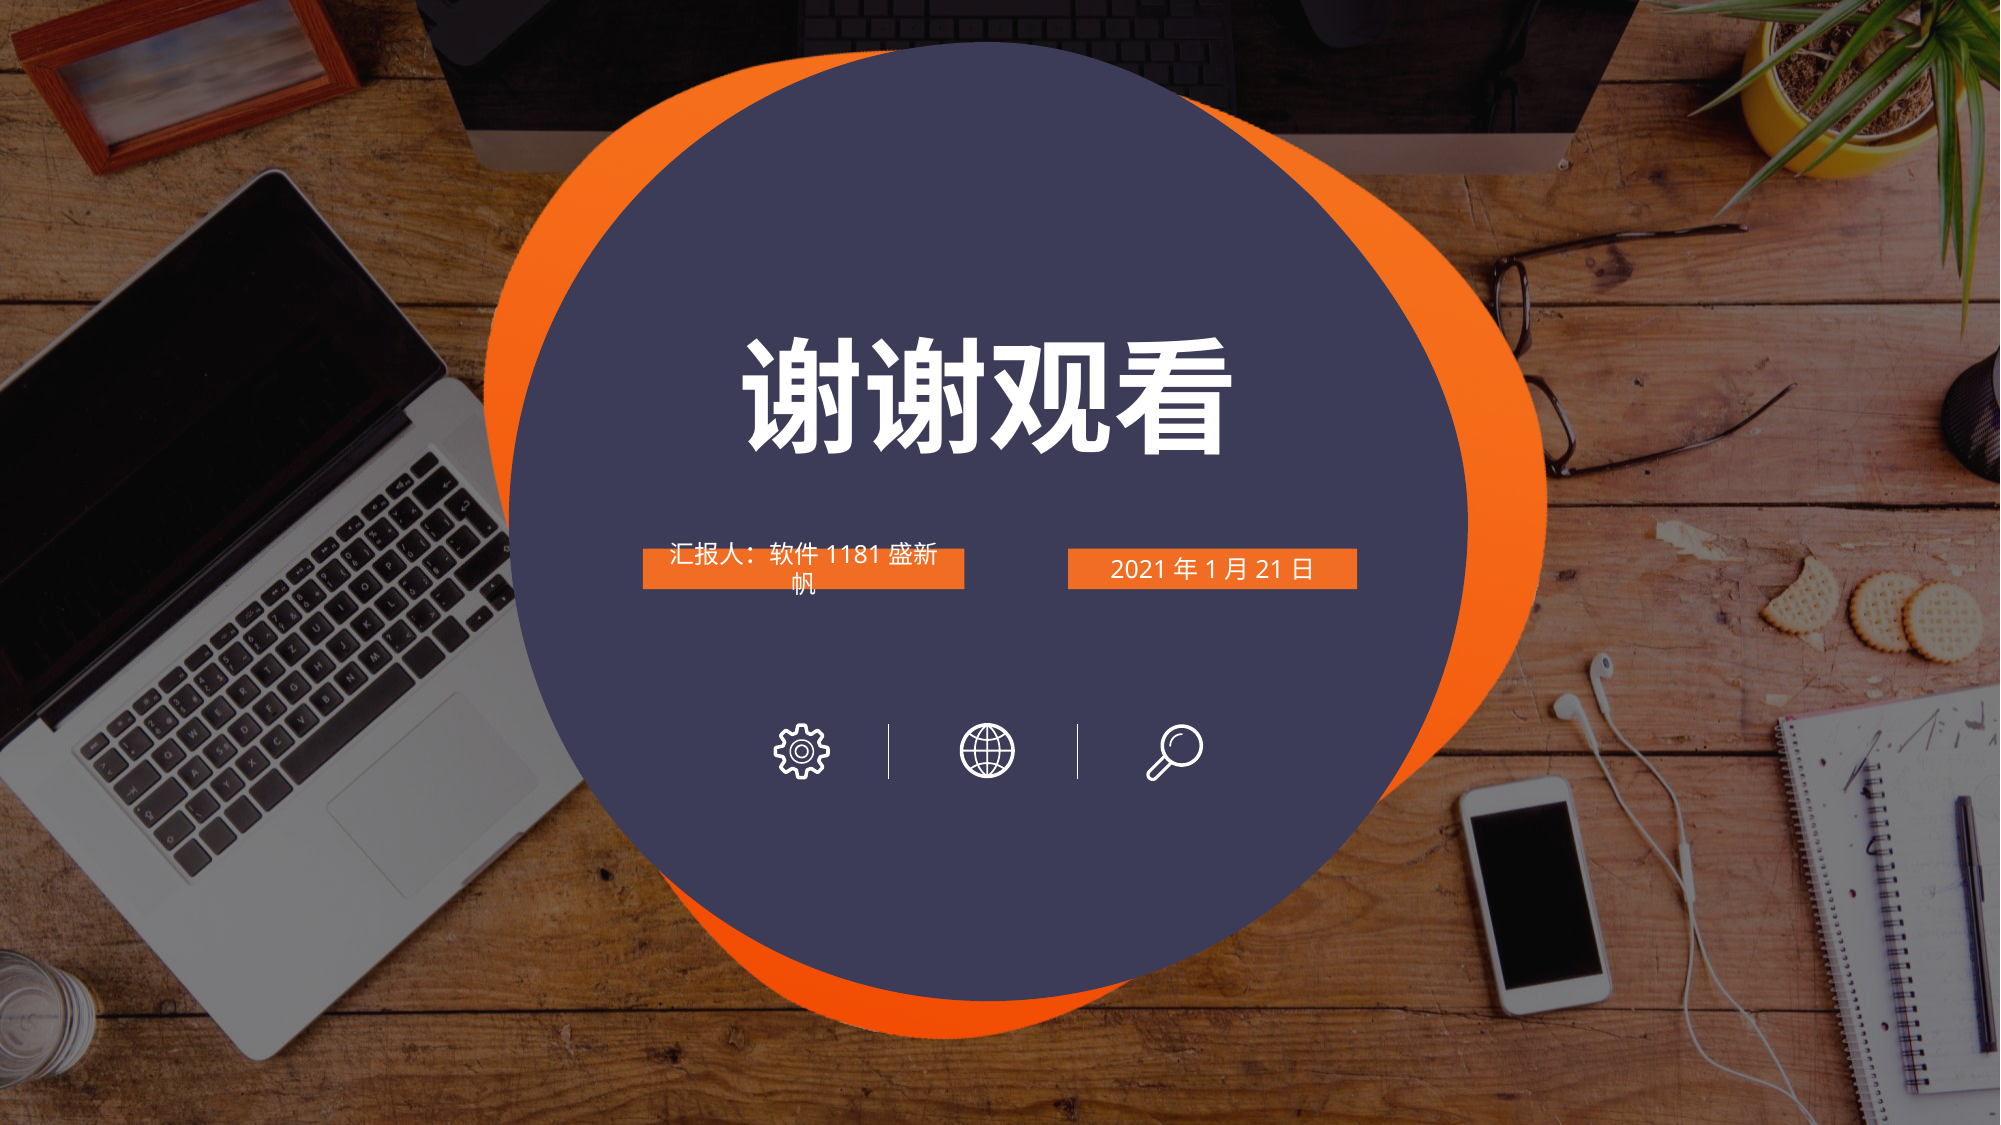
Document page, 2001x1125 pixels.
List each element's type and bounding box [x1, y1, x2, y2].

text_box [642, 548, 1358, 590]
text_box [773, 723, 1203, 782]
picture [0, 0, 2000, 1125]
